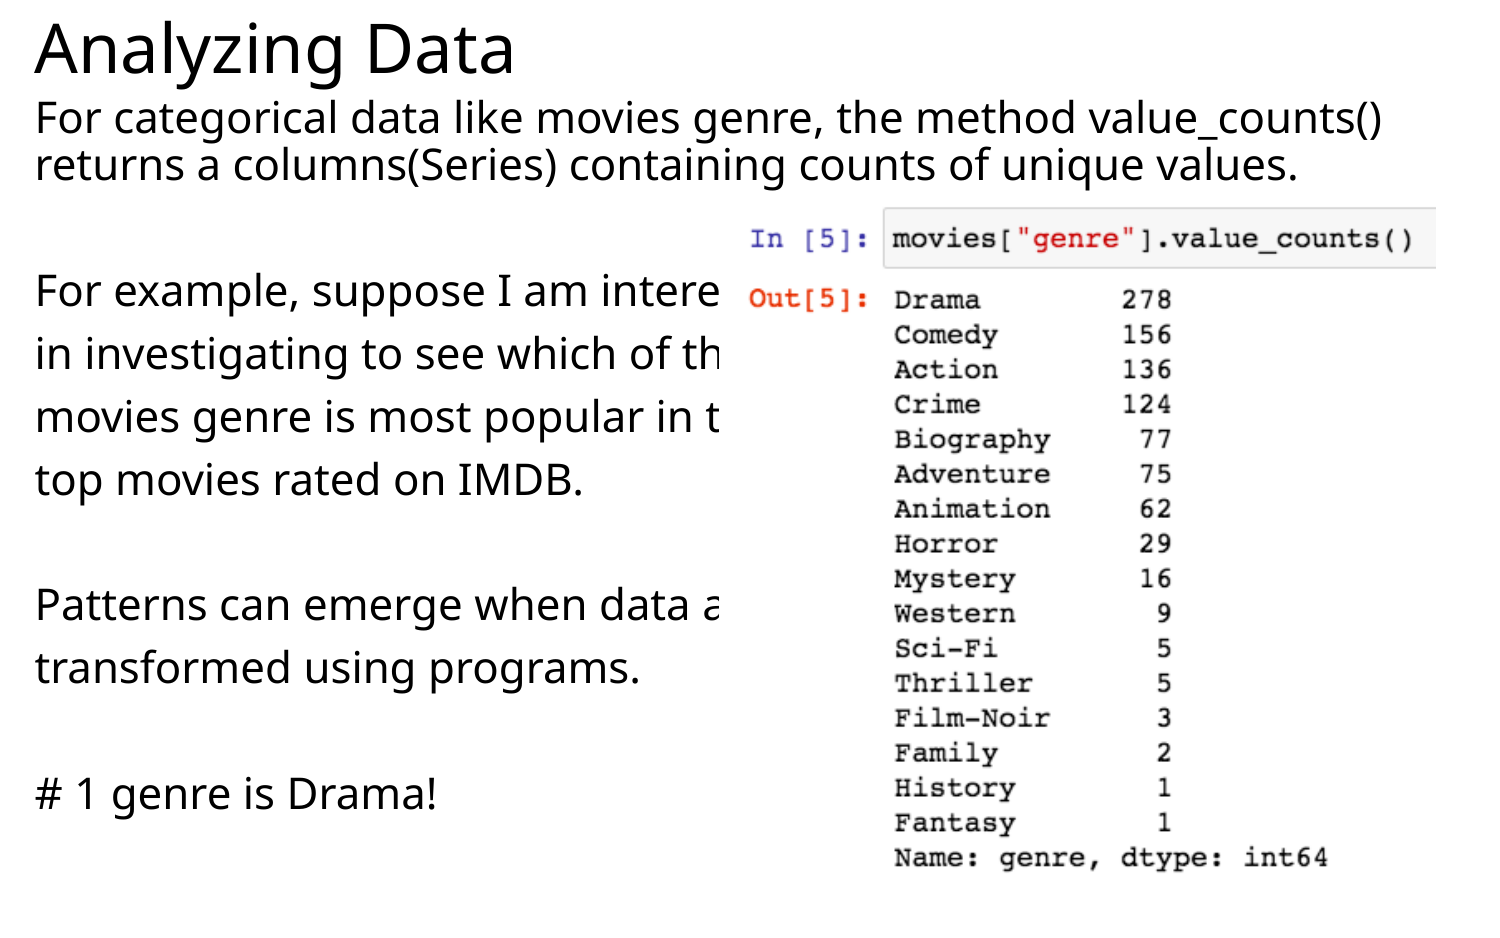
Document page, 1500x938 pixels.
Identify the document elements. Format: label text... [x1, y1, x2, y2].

list For categorical data like movies genre, the method value_counts() returns a columns(Series) containing counts of unique values. For example, suppose I am interested in investigating to see which of the movies genre is most popular in the top movies rated on IMDB. Patterns can emerge when data are transformed using programs. # 1 genre is Drama! [19, 87, 1481, 938]
picture [719, 191, 1436, 898]
title Analyzing Data [19, 0, 1294, 87]
